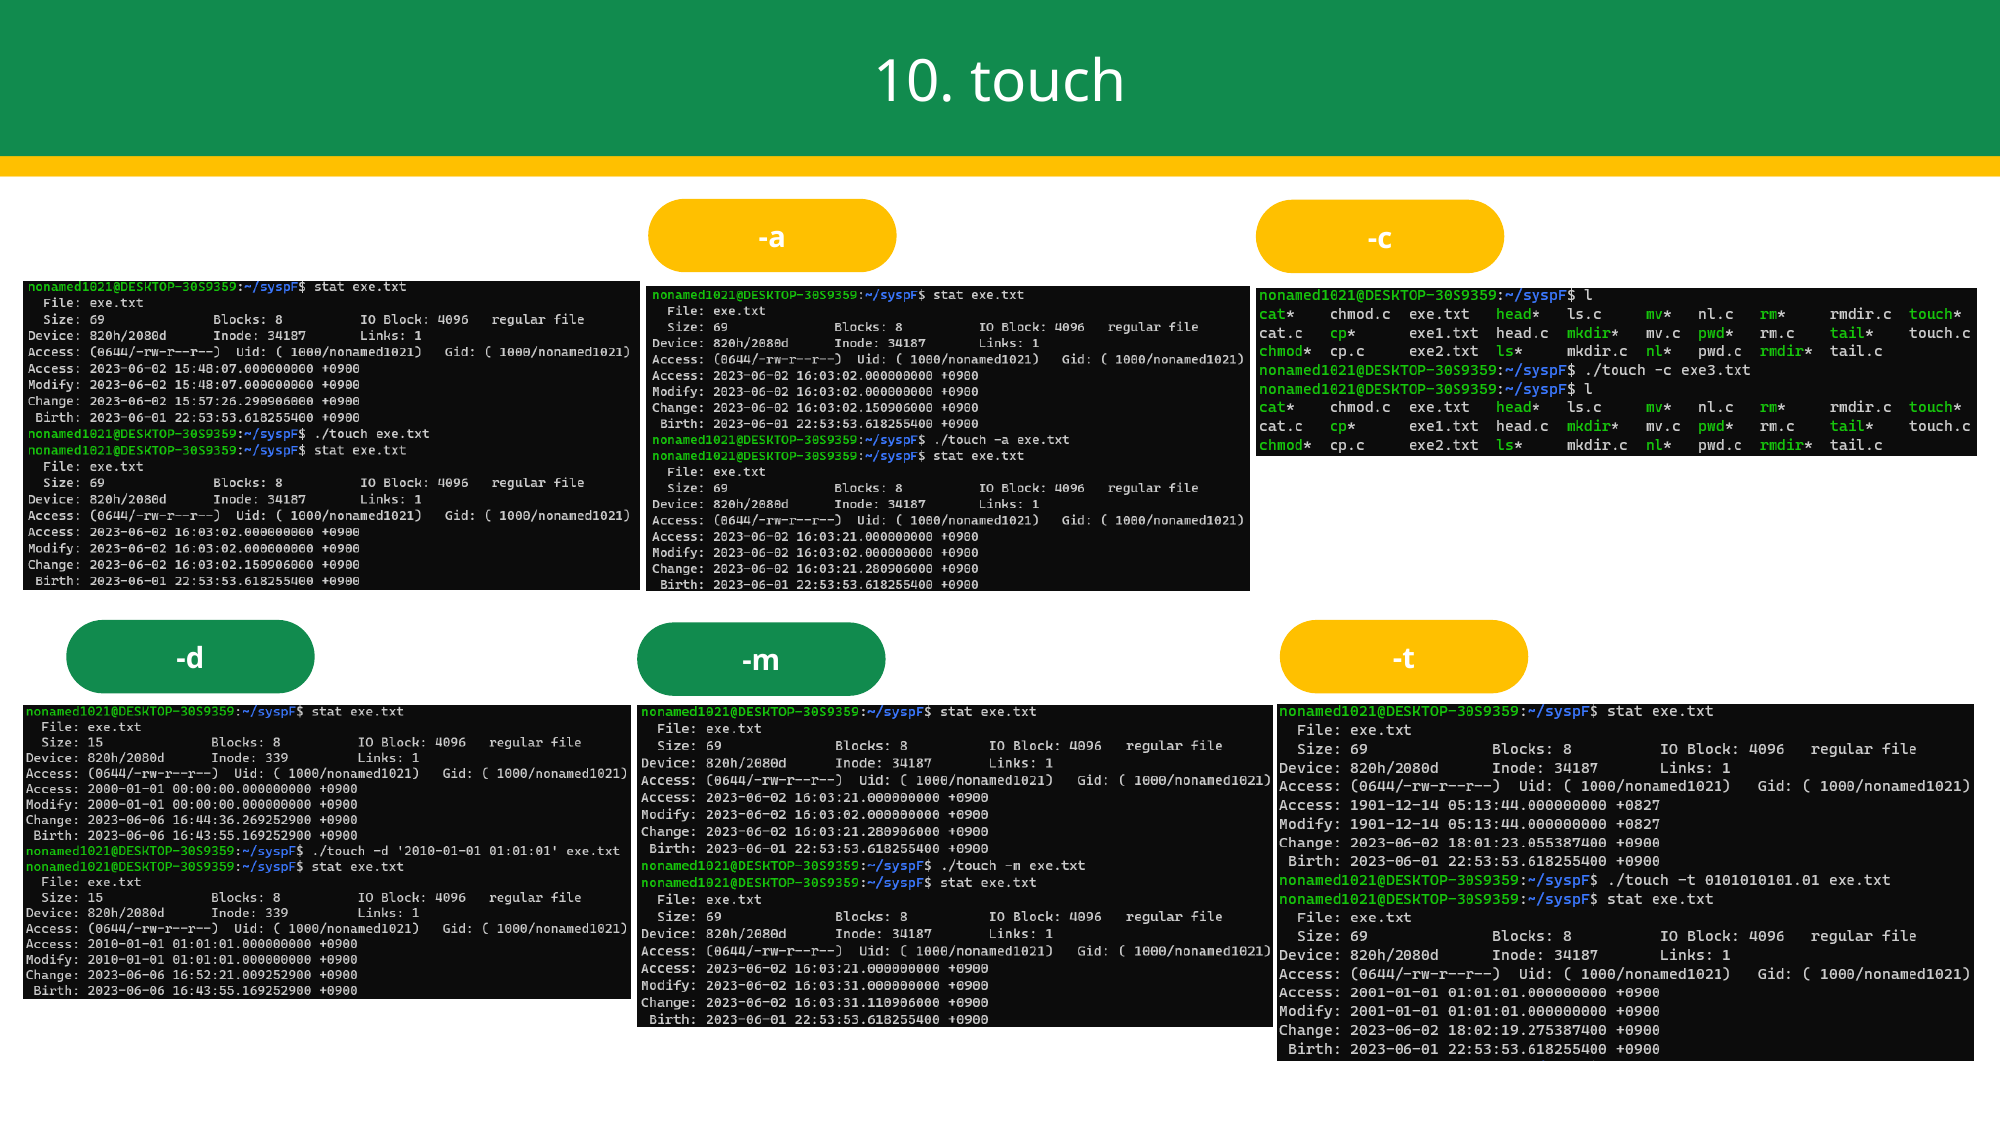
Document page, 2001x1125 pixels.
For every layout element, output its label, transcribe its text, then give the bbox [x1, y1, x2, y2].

text_box -m [637, 622, 886, 696]
picture [637, 705, 1273, 1027]
picture [646, 286, 1250, 591]
text_box 10. touch [0, 0, 2000, 157]
picture [1256, 288, 1977, 456]
picture [1277, 704, 1974, 1061]
text_box -d [66, 619, 315, 694]
text_box -a [648, 198, 897, 273]
picture [23, 705, 631, 999]
text_box -c [1255, 199, 1505, 274]
text_box -t [1279, 619, 1529, 694]
picture [23, 281, 640, 590]
